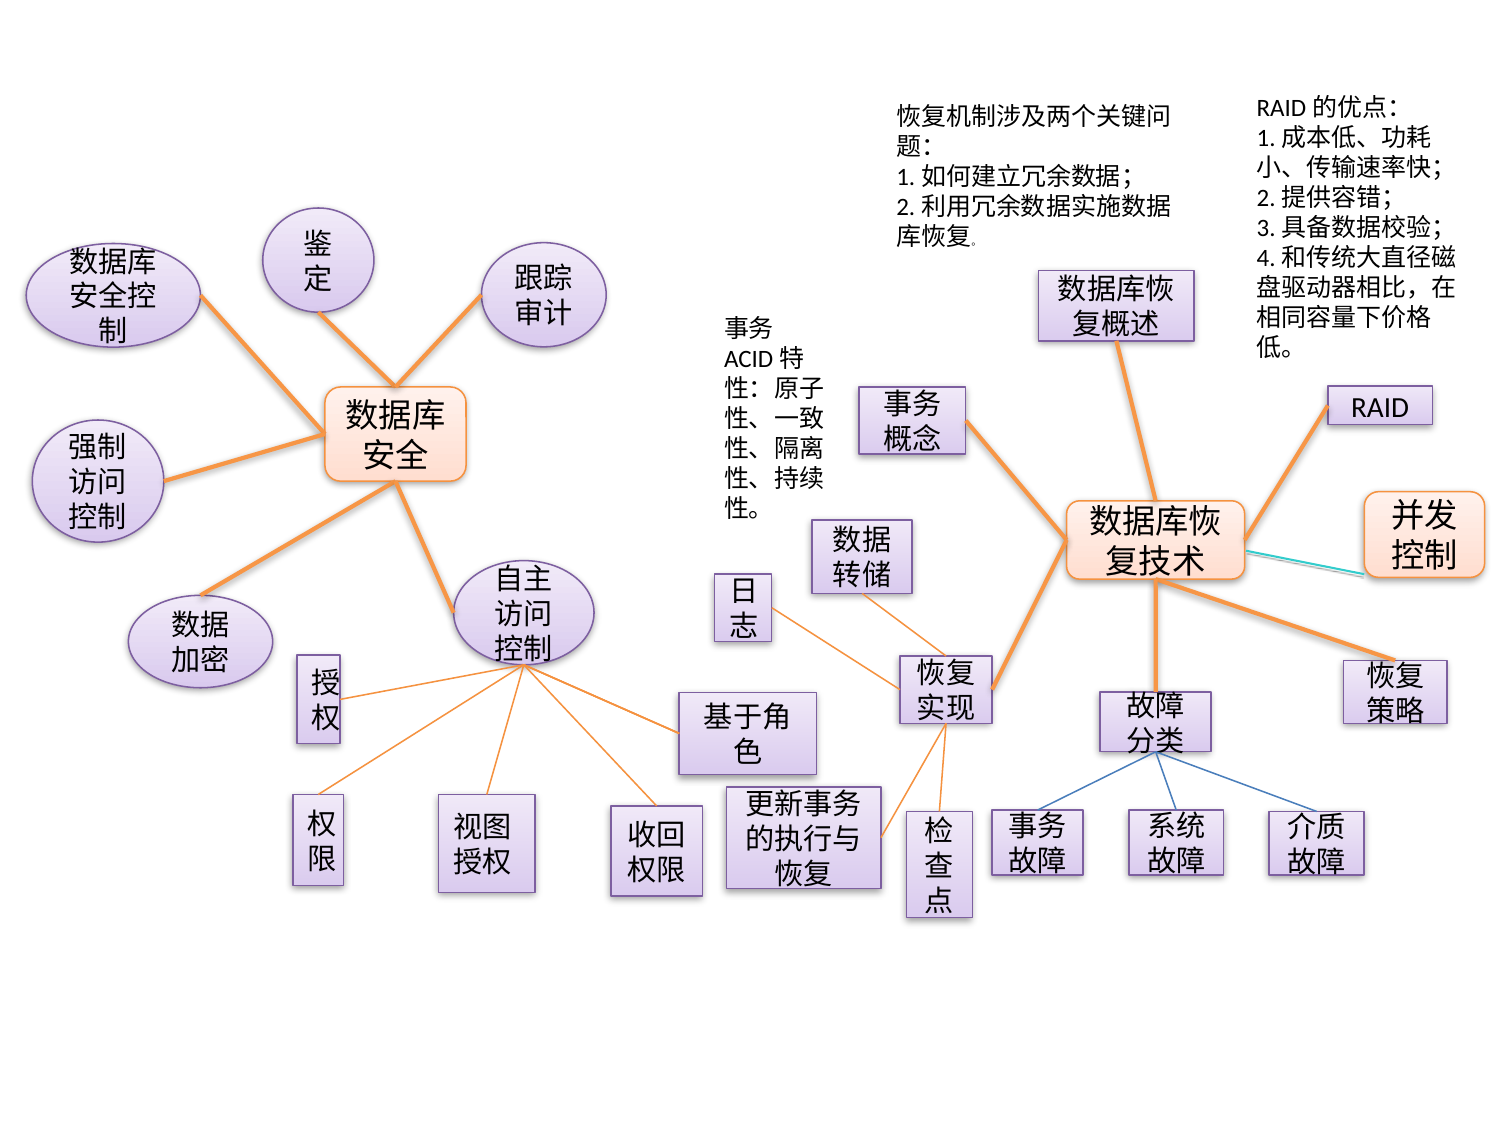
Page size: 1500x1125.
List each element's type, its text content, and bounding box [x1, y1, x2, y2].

text_box 数据库恢复概述 [1038, 270, 1195, 342]
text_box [466, 571, 727, 610]
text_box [317, 664, 485, 795]
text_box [163, 433, 326, 482]
text_box 自主访问控制 [453, 588, 595, 663]
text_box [1155, 751, 1317, 812]
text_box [395, 294, 482, 388]
text_box 检查点 [906, 811, 973, 918]
text_box 收回权限 [610, 805, 703, 897]
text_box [939, 723, 947, 812]
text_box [1151, 573, 1392, 656]
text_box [965, 420, 1067, 541]
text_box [466, 432, 822, 563]
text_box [1244, 405, 1329, 541]
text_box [1245, 550, 1365, 575]
text_box 数据库安全 [329, 395, 467, 482]
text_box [1037, 751, 1153, 811]
text_box 恢复策略 [1343, 660, 1448, 724]
text_box 授权 [296, 654, 341, 744]
text_box 鉴定 [261, 207, 375, 310]
text_box 更新事务的执行与恢复 [726, 786, 882, 889]
text_box 数据库恢复技术 [1071, 500, 1245, 580]
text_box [486, 664, 522, 795]
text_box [317, 311, 390, 388]
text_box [200, 480, 394, 596]
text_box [395, 480, 454, 613]
text_box 数据库安全控制 [25, 242, 202, 348]
text_box 权限 [292, 794, 344, 886]
text_box 强制访问控制 [31, 419, 164, 543]
text_box 视图 授权 [438, 802, 536, 893]
text_box 数据加密 [127, 594, 274, 689]
text_box 故障分类 [1099, 691, 1212, 750]
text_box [991, 539, 1067, 691]
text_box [1116, 340, 1156, 501]
text_box 事务ACID特性：原子性、一致性、隔离性、持续性。 [709, 305, 842, 517]
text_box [662, 668, 681, 738]
text_box 恢复实现 [899, 655, 993, 724]
text_box 事务概念 [858, 386, 966, 455]
text_box 跟踪审计 [480, 241, 607, 348]
text_box 并发控制 [1363, 490, 1486, 579]
text_box 基于角色 [678, 692, 817, 775]
text_box 系统故障 [1128, 819, 1224, 876]
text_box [880, 723, 947, 838]
text_box 事务故障 [991, 809, 1084, 876]
text_box 日志 [714, 573, 772, 642]
text_box RAID [1327, 394, 1433, 425]
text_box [771, 607, 901, 691]
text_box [861, 593, 947, 657]
text_box 介质故障 [1268, 811, 1365, 876]
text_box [523, 664, 657, 807]
text_box 数据转储 [811, 519, 913, 594]
text_box RAID的优点： 1.成本低、功耗小、传输速率快； 2.提供容错； 3.具备数据校验； 4.和传统大直径磁盘驱动器相比，在相同容量下价格低。 [1241, 84, 1495, 394]
text_box 恢复机制涉及两个关键问题： 1.如何建立冗余数据； 2.利用冗余数据实施数据库恢复。 [881, 93, 1196, 258]
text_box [200, 295, 326, 433]
